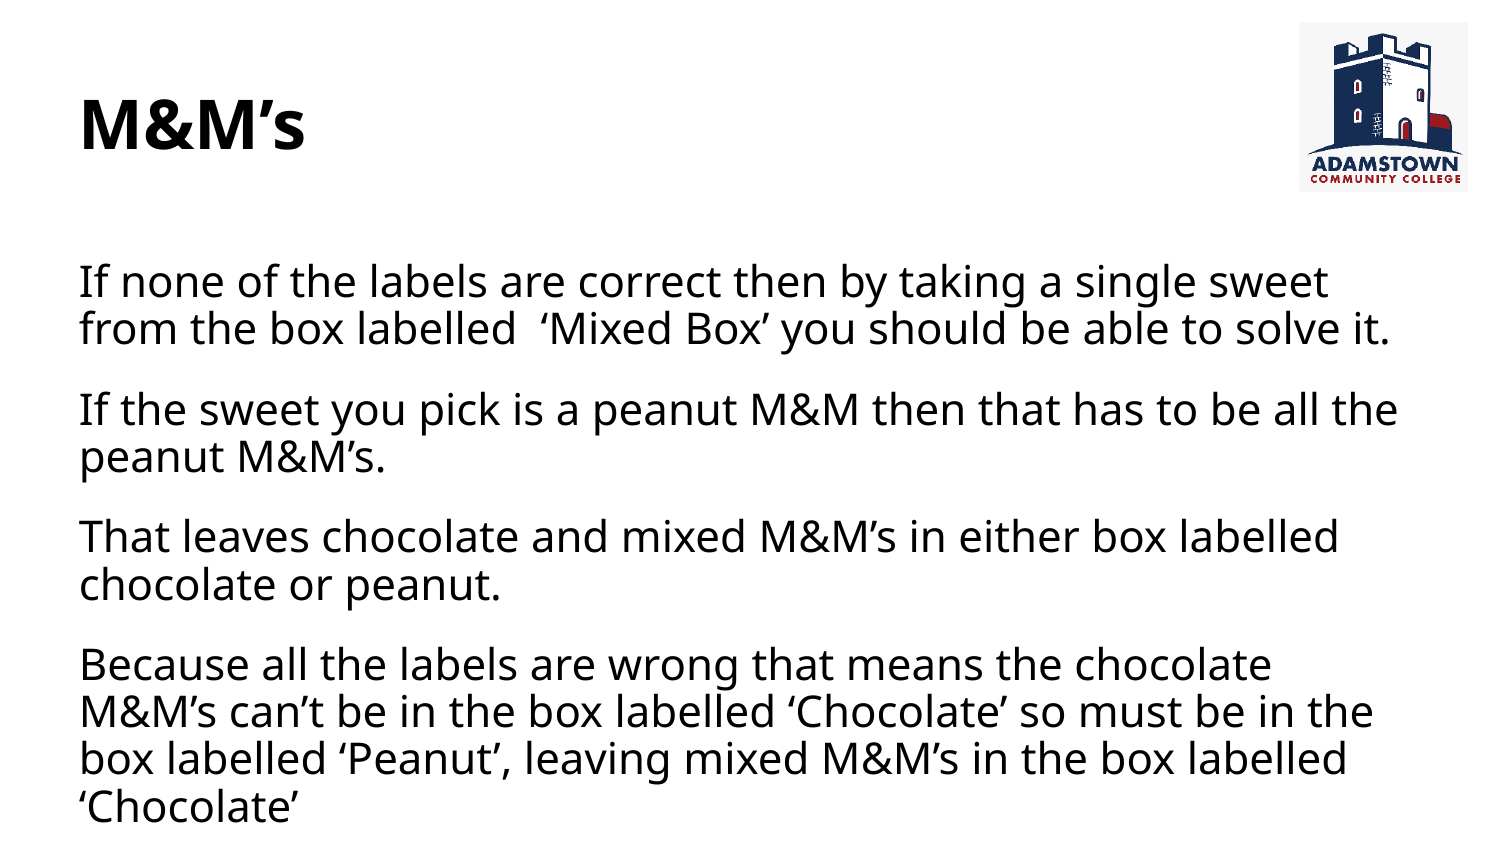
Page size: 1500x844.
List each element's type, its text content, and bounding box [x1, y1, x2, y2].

list If none of the labels are correct then by taking a single sweet from the box labelled ‘Mixed Box’ you should be able to solve it. If the sweet you pick is a peanut M&M then that has to be all the peanut M&M’s. That leaves chocolate and mixed M&M’s in either box labelled chocolate or peanut. Because all the labels are wrong that means the chocolate M&M’s can’t be in the box labelled ‘Chocolate’ so must be in the box labelled ‘Peanut’, leaving mixed M&M’s in the box labelled ‘Chocolate’ [63, 244, 1437, 750]
title M&M’s [63, 75, 1437, 188]
picture [1298, 22, 1469, 192]
